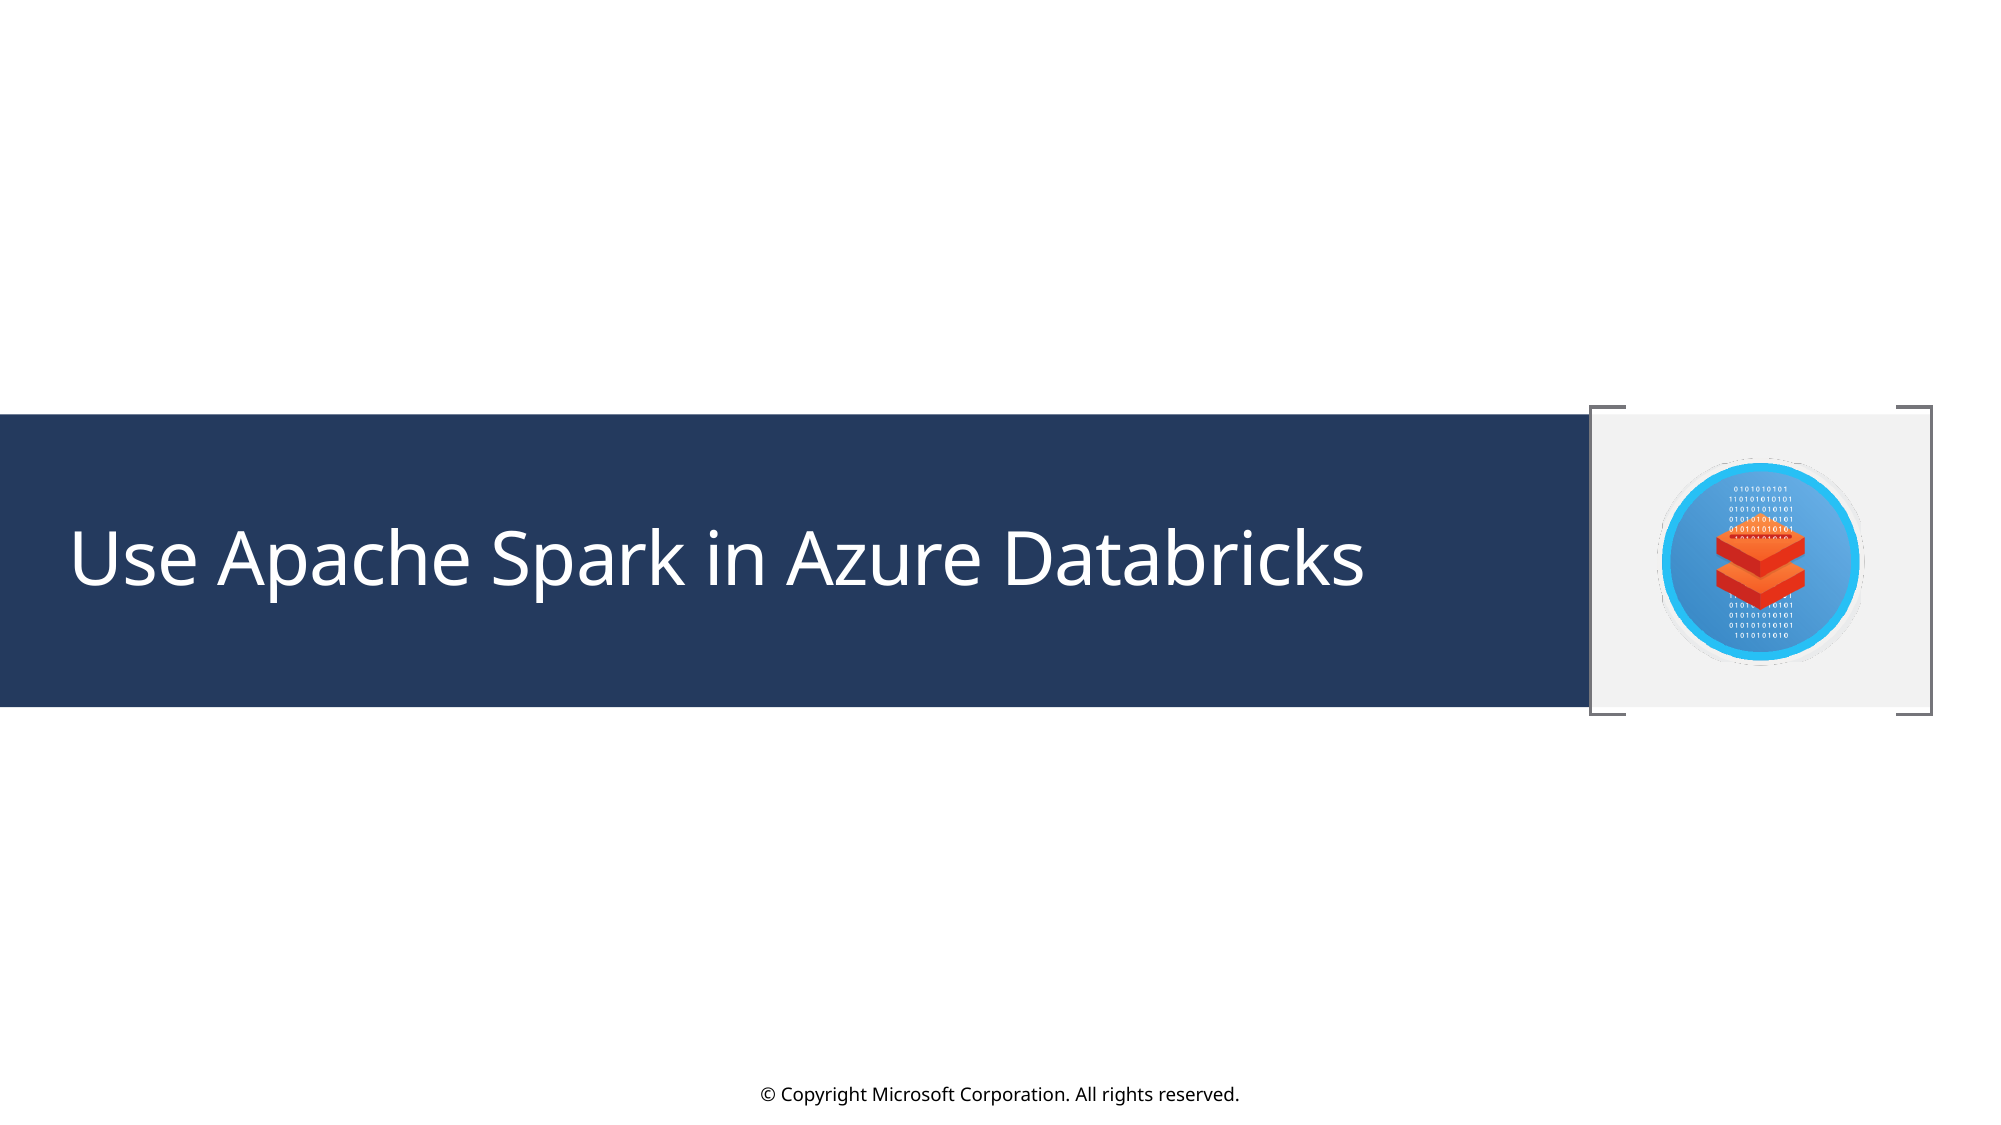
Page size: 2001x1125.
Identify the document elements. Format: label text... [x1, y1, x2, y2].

title Use Apache Spark in Azure Databricks [68, 414, 1577, 708]
picture [1656, 457, 1867, 668]
